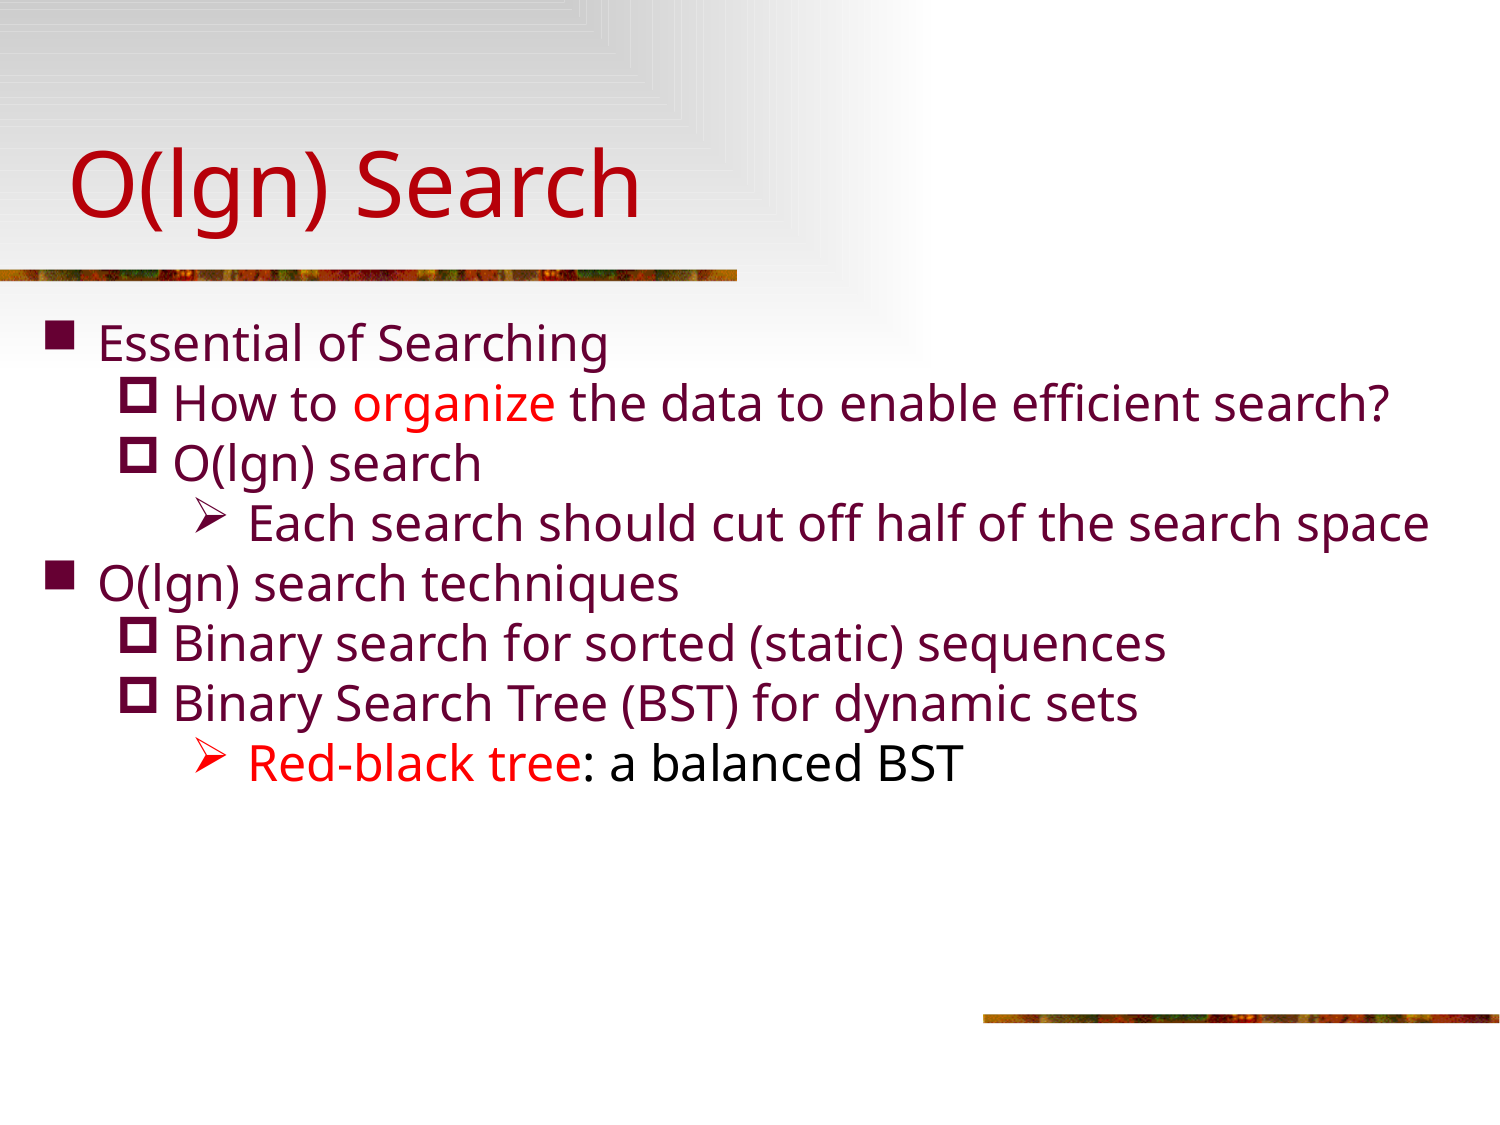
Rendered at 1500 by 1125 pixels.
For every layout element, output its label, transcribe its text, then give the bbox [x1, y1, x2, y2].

text_box Essential of Searching How to organize the data to enable efficient search? O(lgn) search Each search should cut off half of the search space O(lgn) search techniques Binary search for sorted (static) sequences Binary Search Tree (BST) for dynamic sets Red-black tree: a balanced BST [26, 304, 1469, 799]
picture [983, 1013, 1500, 1026]
title O(lgn) Search [52, 117, 1469, 244]
picture [0, 268, 737, 285]
